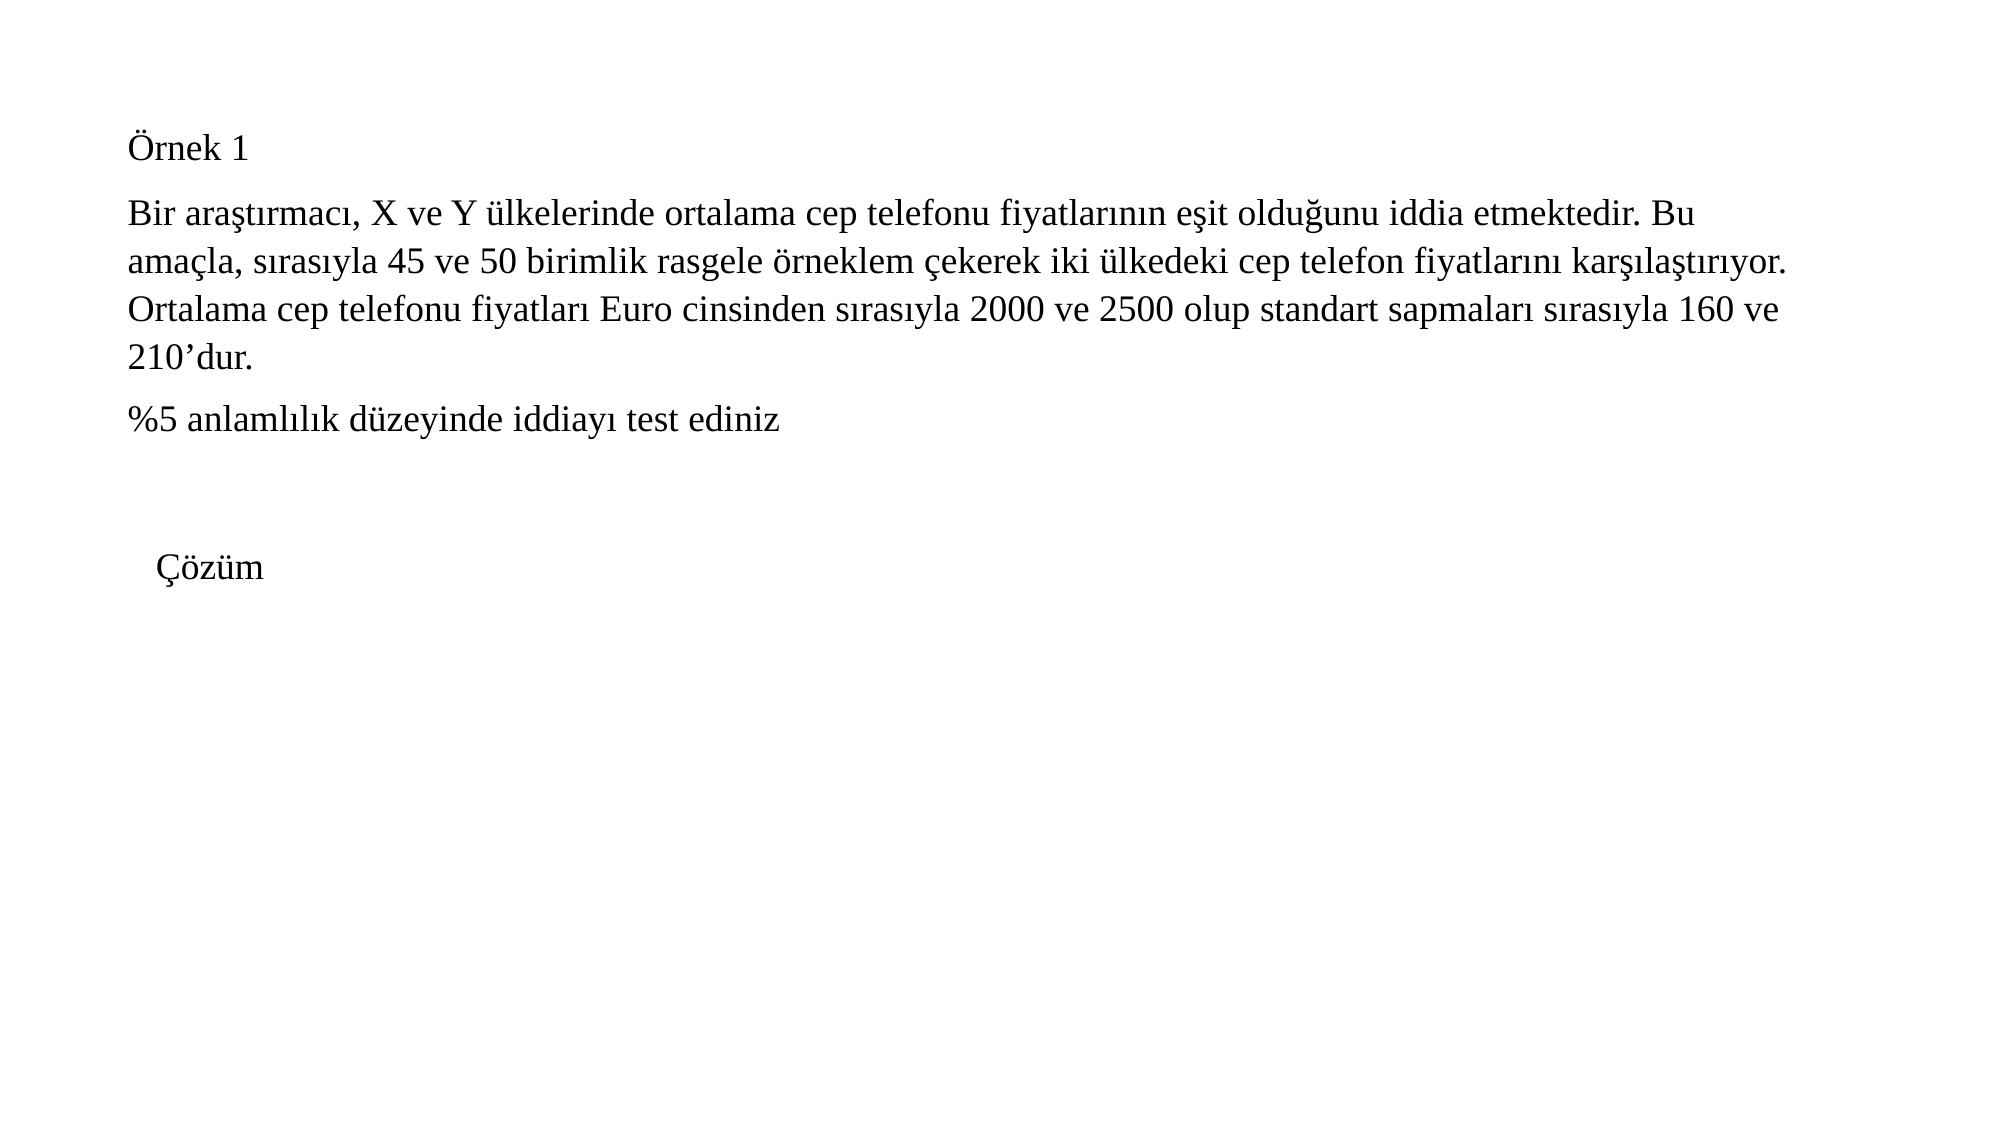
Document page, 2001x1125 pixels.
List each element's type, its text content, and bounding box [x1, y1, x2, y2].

text_box Örnek 1 Bir araştırmacı, X ve Y ülkelerinde ortalama cep telefonu fiyatlarının eşit olduğunu iddia etmektedir. Bu amaçla, sırasıyla 45 ve 50 birimlik rasgele örneklem çekerek iki ülkedeki cep telefon fiyatlarını karşılaştırıyor. Ortalama cep telefonu fiyatları Euro cinsinden sırasıyla 2000 ve 2500 olup standart sapmaları sırasıyla 160 ve 210’dur. %5 anlamlılık düzeyinde iddiayı test ediniz [112, 112, 1838, 447]
